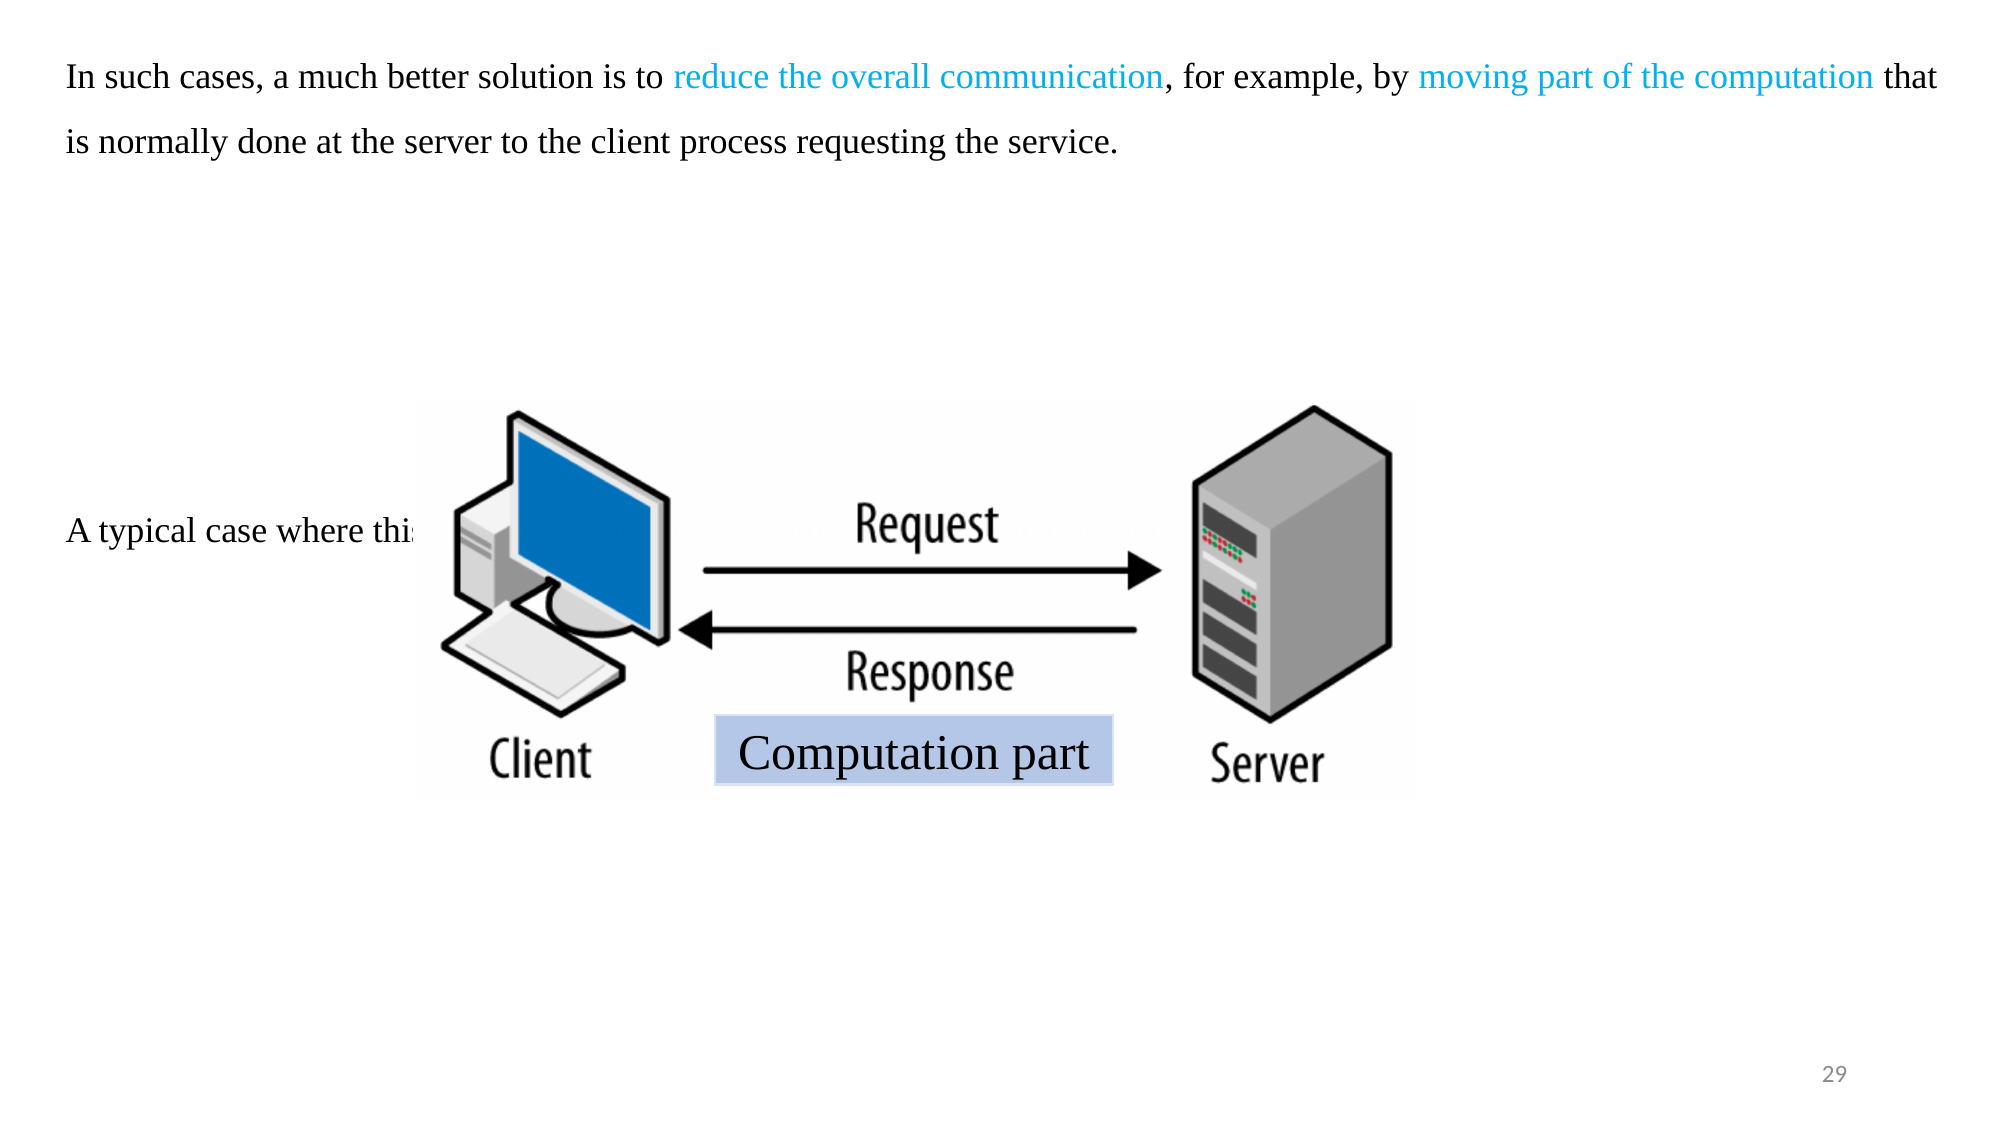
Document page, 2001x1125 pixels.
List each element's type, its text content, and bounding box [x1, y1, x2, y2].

picture [413, 399, 1414, 805]
slide_number 29 [1412, 1042, 1863, 1103]
title In such cases, a much better solution is to reduce the overall communication, for example, by moving part of the computation that is normally done at the server to the client process requesting the service. A typical case where this approach works is accessing databases using forms. [50, 23, 1984, 560]
